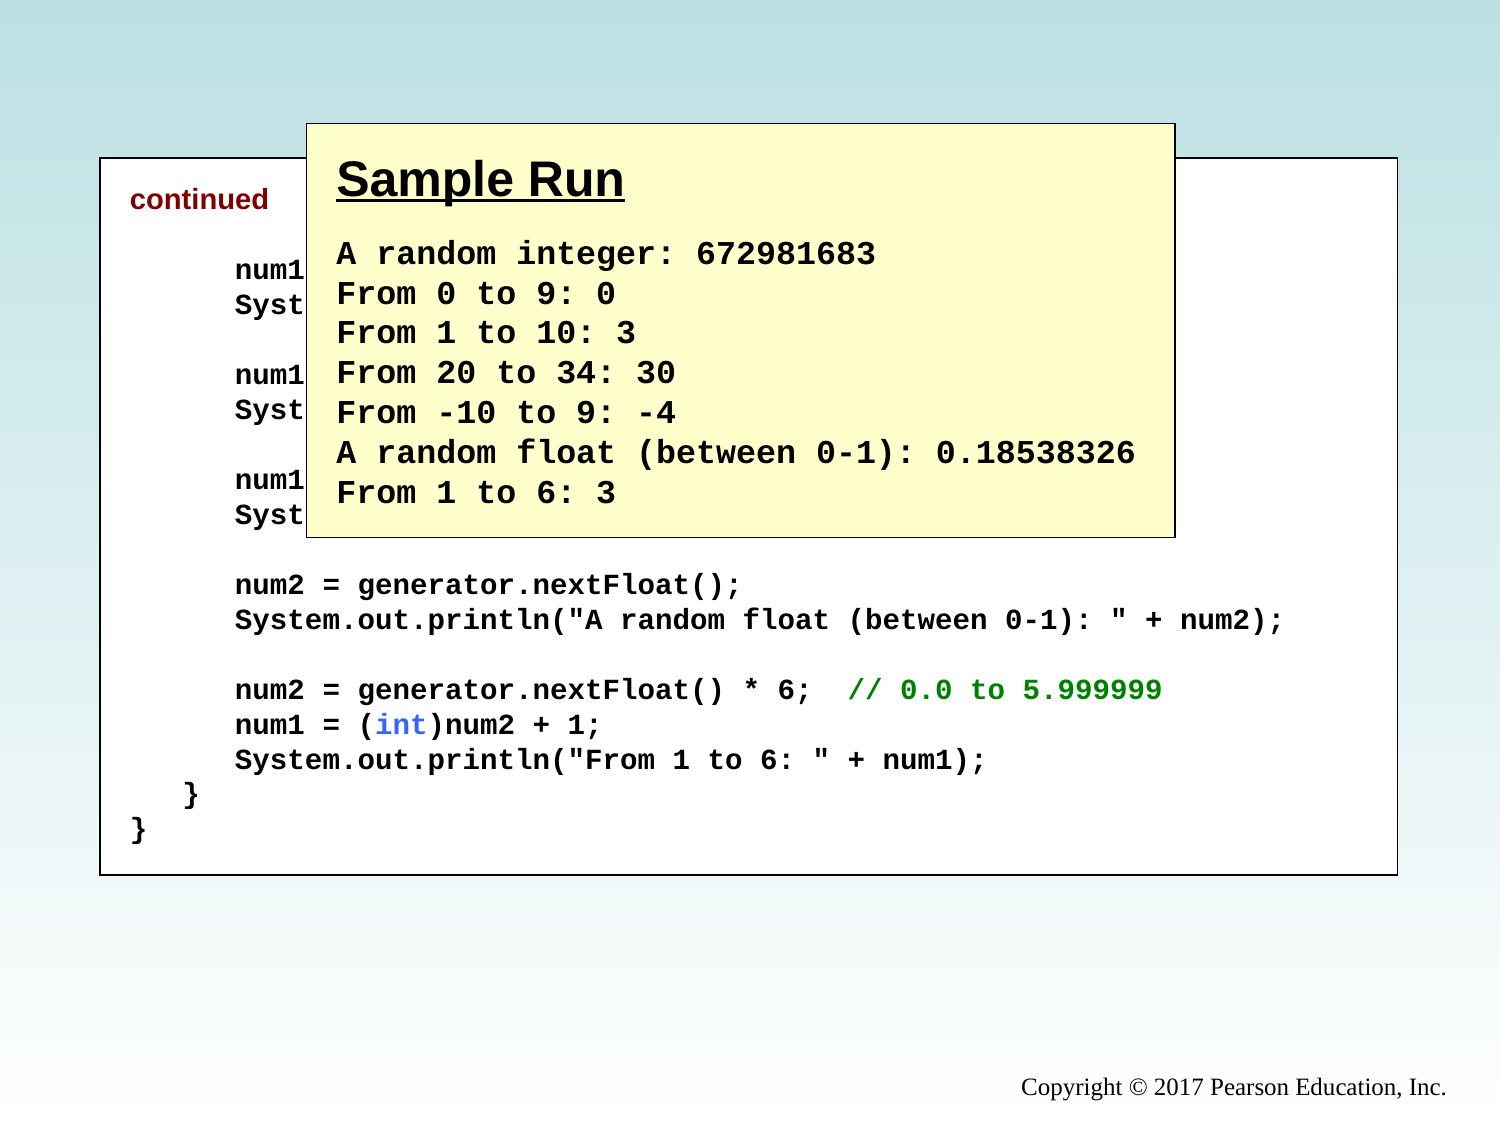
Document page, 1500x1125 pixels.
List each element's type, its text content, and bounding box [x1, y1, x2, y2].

text_box continued num1 = generator.nextInt(10) + 1; System.out.println ("From 1 to 10: " + num1); num1 = generator.nextInt(15) + 20; System.out.println ("From 20 to 34: " + num1); num1 = generator.nextInt(20) - 10; System.out.println ("From -10 to 9: " + num1); num2 = generator.nextFloat(); System.out.println("A random float (between 0-1): " + num2); num2 = generator.nextFloat() * 6; // 0.0 to 5.999999 num1 = (int)num2 + 1; System.out.println("From 1 to 6: " + num1); } } [99, 158, 1398, 875]
footer Copyright © 2017 Pearson Education, Inc. [549, 1062, 1463, 1113]
text_box Sample Run A random integer: 672981683 From 0 to 9: 0 From 1 to 10: 3 From 20 to 34: 30 From -10 to 9: -4 A random float (between 0-1): 0.18538326 From 1 to 6: 3 [306, 123, 1175, 538]
